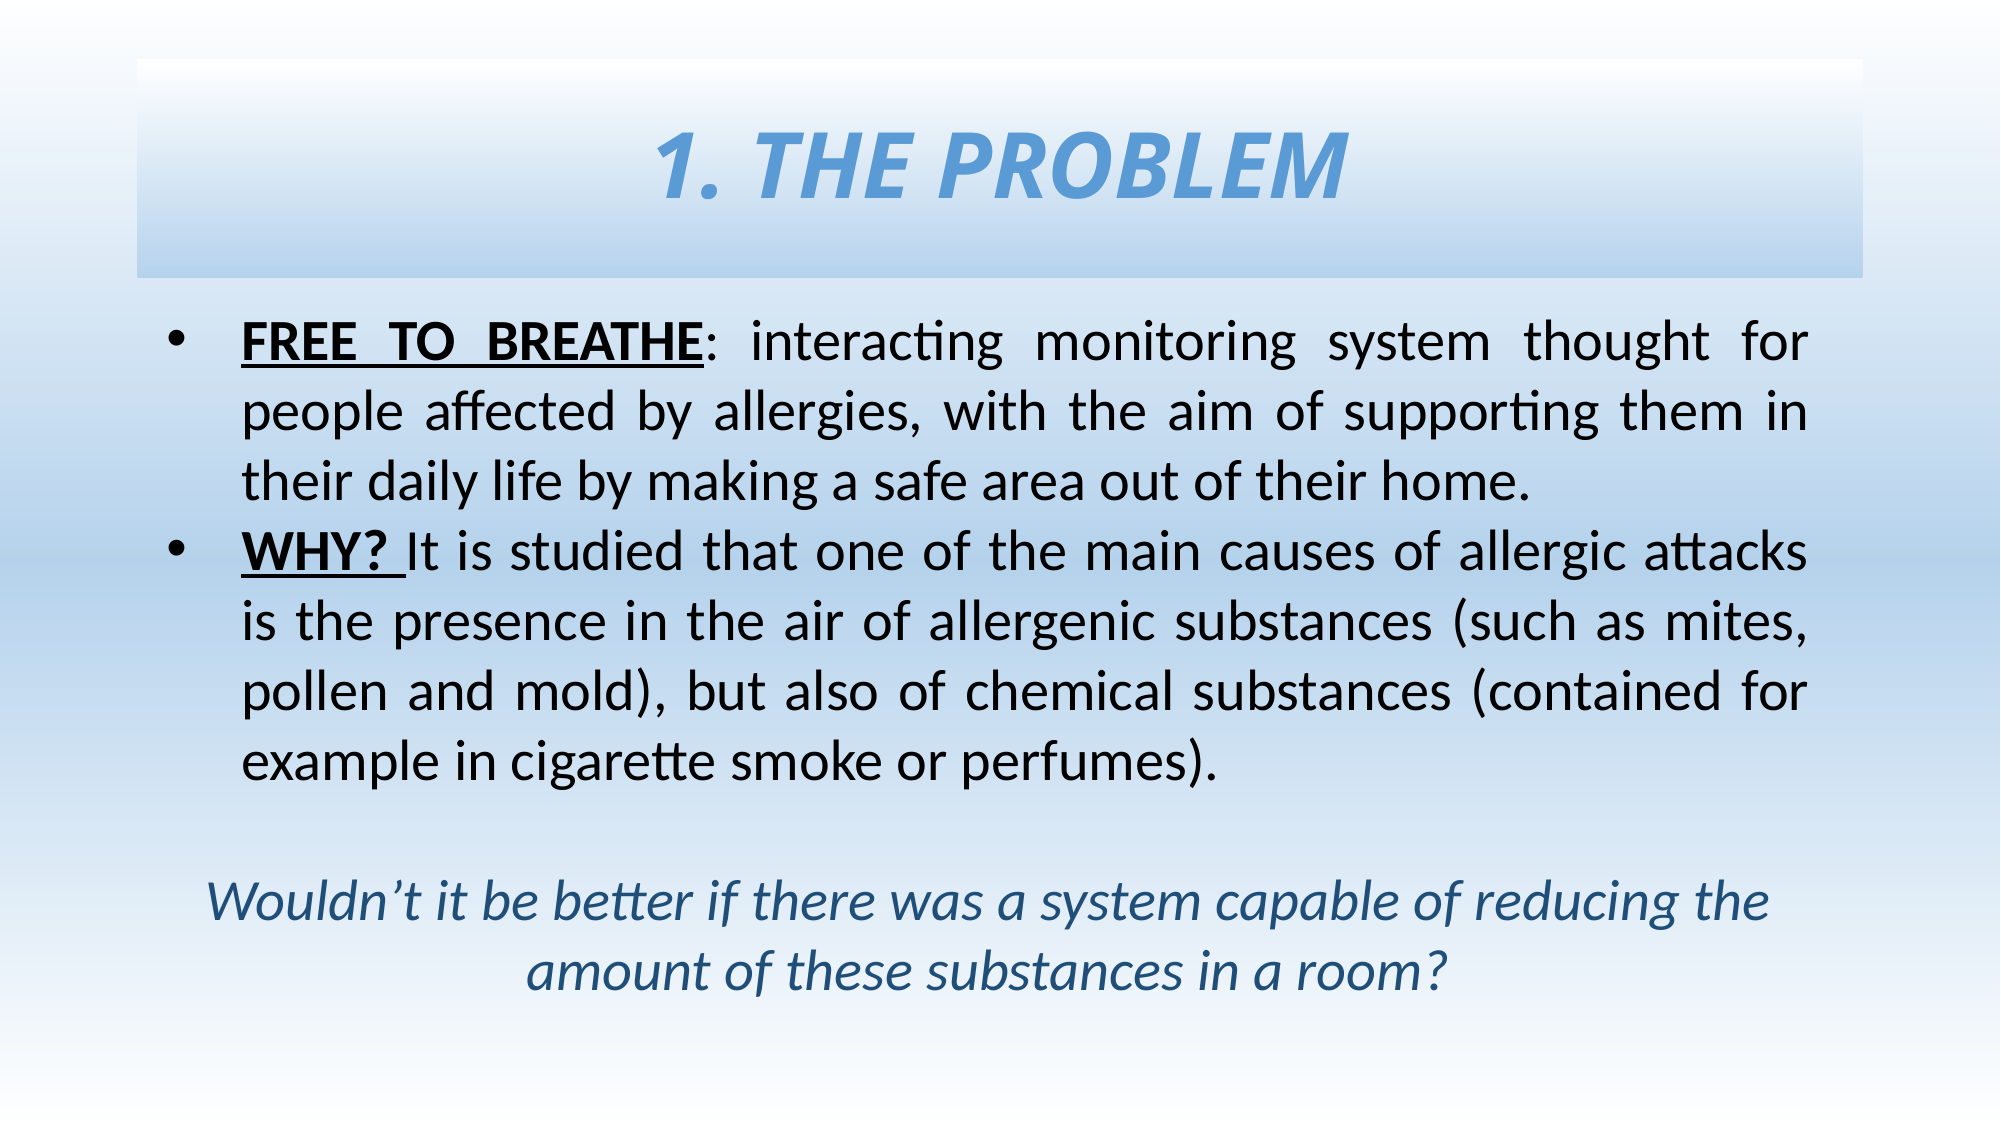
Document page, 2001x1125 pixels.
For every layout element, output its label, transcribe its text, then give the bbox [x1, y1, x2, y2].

title 1. THE PROBLEM [137, 59, 1863, 278]
text_box FREE TO BREATHE: interacting monitoring system thought for people affected by allergies, with the aim of supporting them in their daily life by making a safe area out of their home. WHY? It is studied that one of the main causes of allergic attacks is the presence in the air of allergenic substances (such as mites, pollen and mold), but also of chemical substances (contained for example in cigarette smoke or perfumes). Wouldn’t it be better if there was a system capable of reducing the amount of these substances in a room? [151, 294, 1825, 1010]
